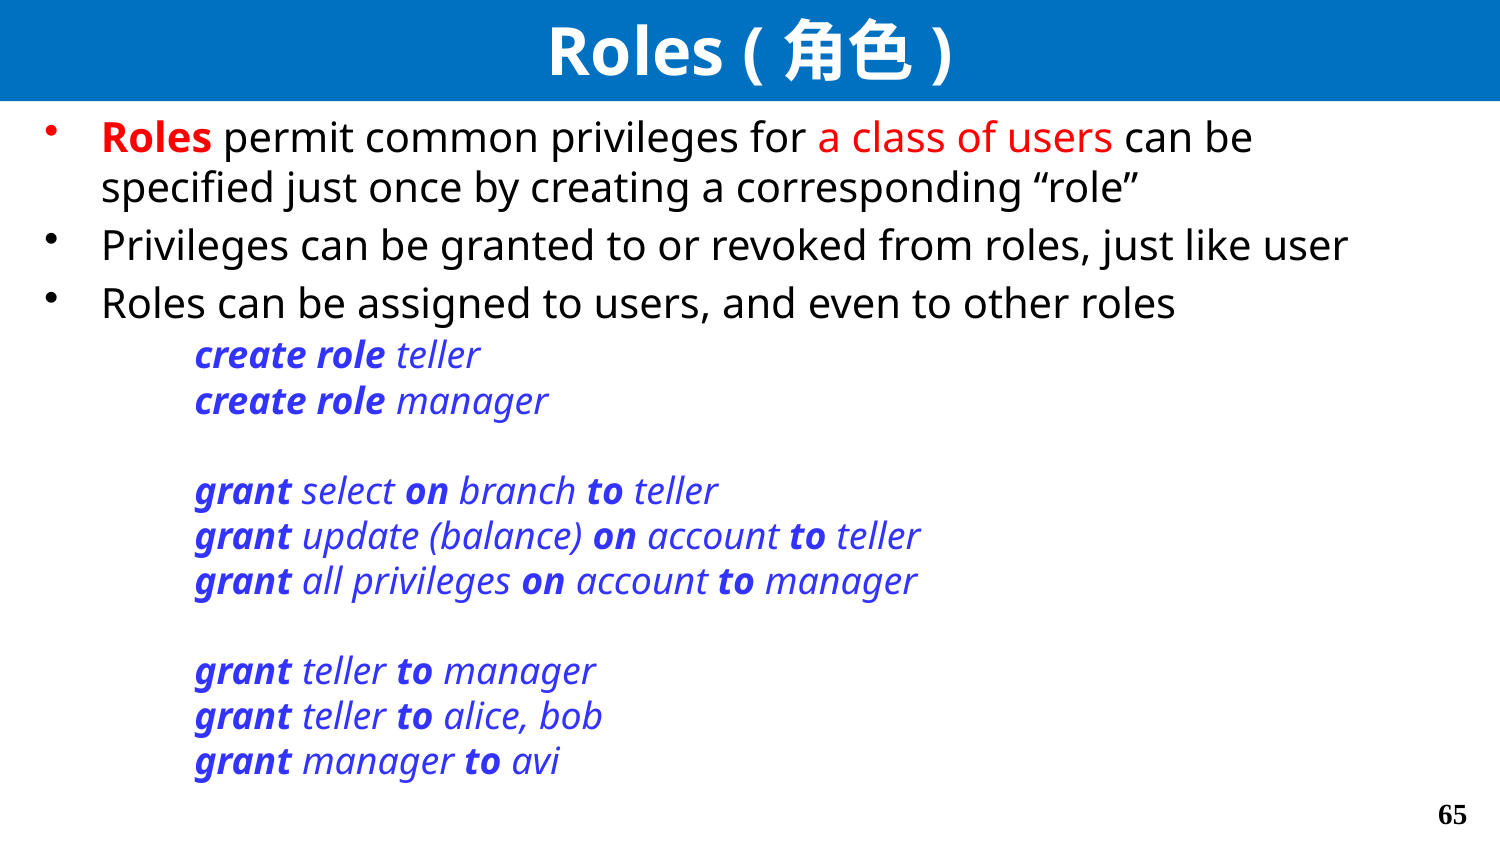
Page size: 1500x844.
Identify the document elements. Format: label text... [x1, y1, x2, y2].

title Roles (角色) [0, 0, 1500, 102]
list Roles permit common privileges for a class of users can be specified just once by creating a corresponding “role” Privileges can be granted to or revoked from roles, just like user Roles can be assigned to users, and even to other roles create role teller create role manager grant select on branch to teller grant update (balance) on account to teller grant all privileges on account to manager grant teller to manager grant teller to alice, bob grant manager to avi [29, 102, 1436, 800]
